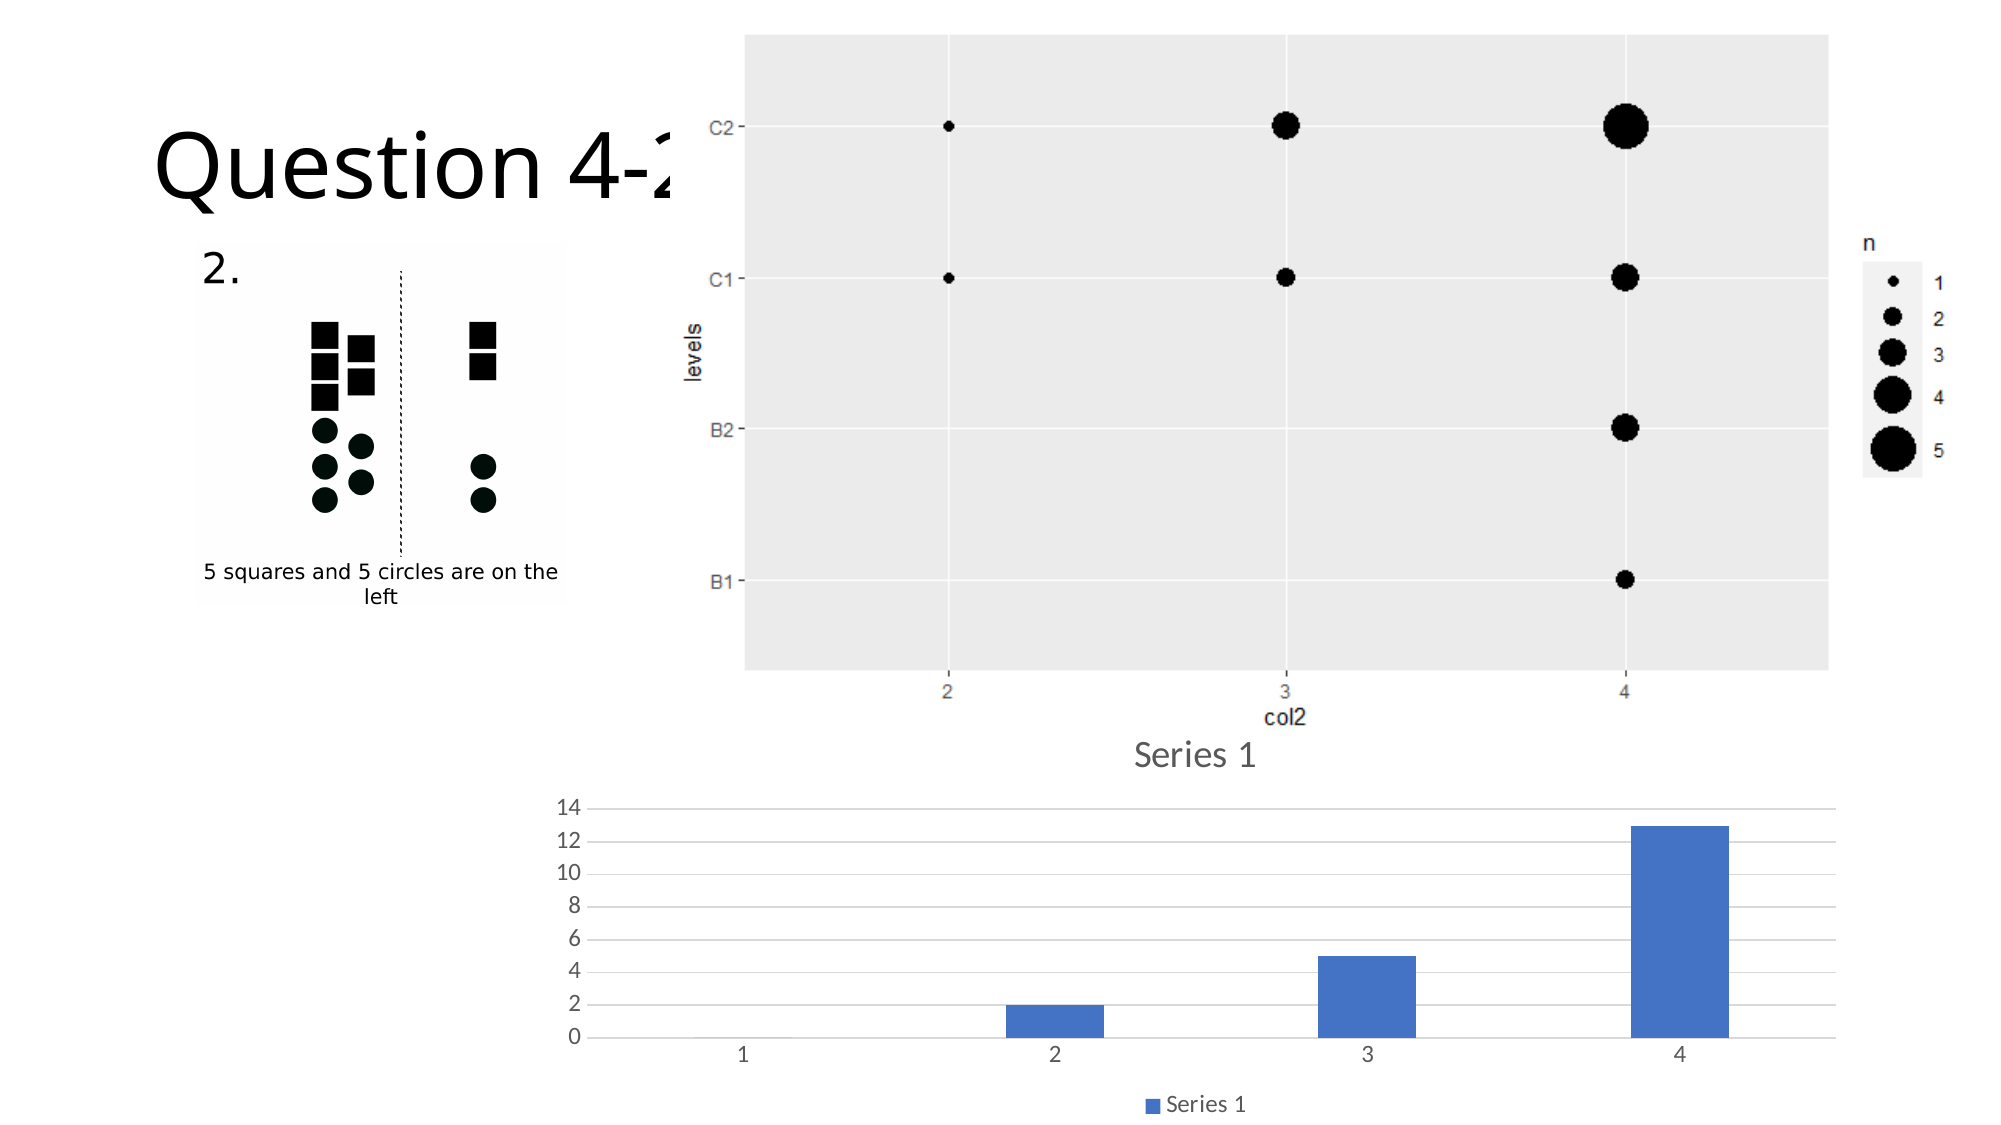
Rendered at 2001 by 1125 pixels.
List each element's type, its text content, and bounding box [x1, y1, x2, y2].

picture [670, 24, 1968, 741]
picture [196, 242, 566, 605]
chart [529, 709, 1863, 1125]
title Question 4-2 [137, 59, 670, 278]
